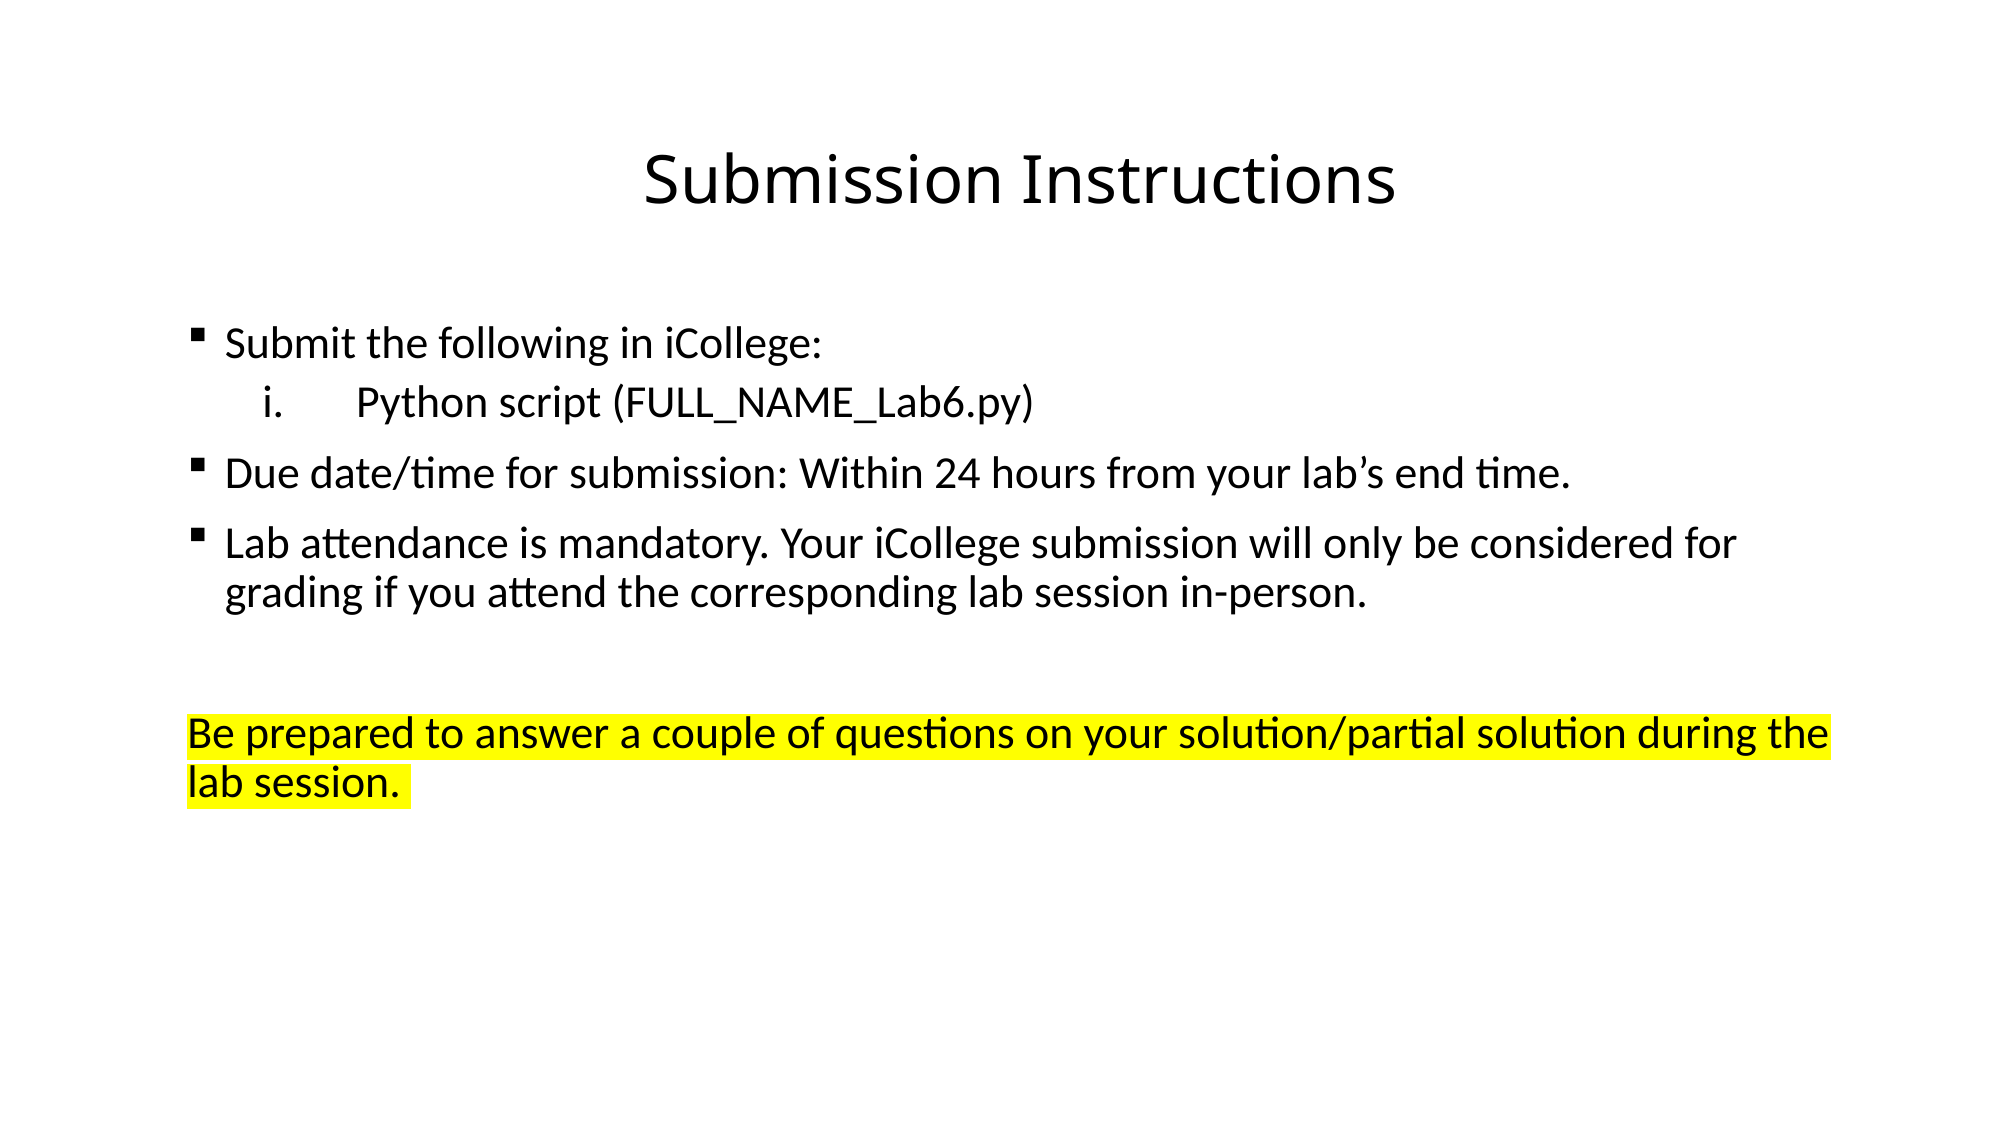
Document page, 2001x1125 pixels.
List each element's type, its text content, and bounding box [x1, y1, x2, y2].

text_box Submit the following in iCollege: Python script (FULL_NAME_Lab6.py) Due date/time for submission: Within 24 hours from your lab’s end time. Lab attendance is mandatory. Your iCollege submission will only be considered for grading if you attend the corresponding lab session in-person. Be prepared to answer a couple of questions on your solution/partial solution during the lab session. [172, 311, 1860, 816]
title Submission Instructions [628, 73, 2000, 291]
